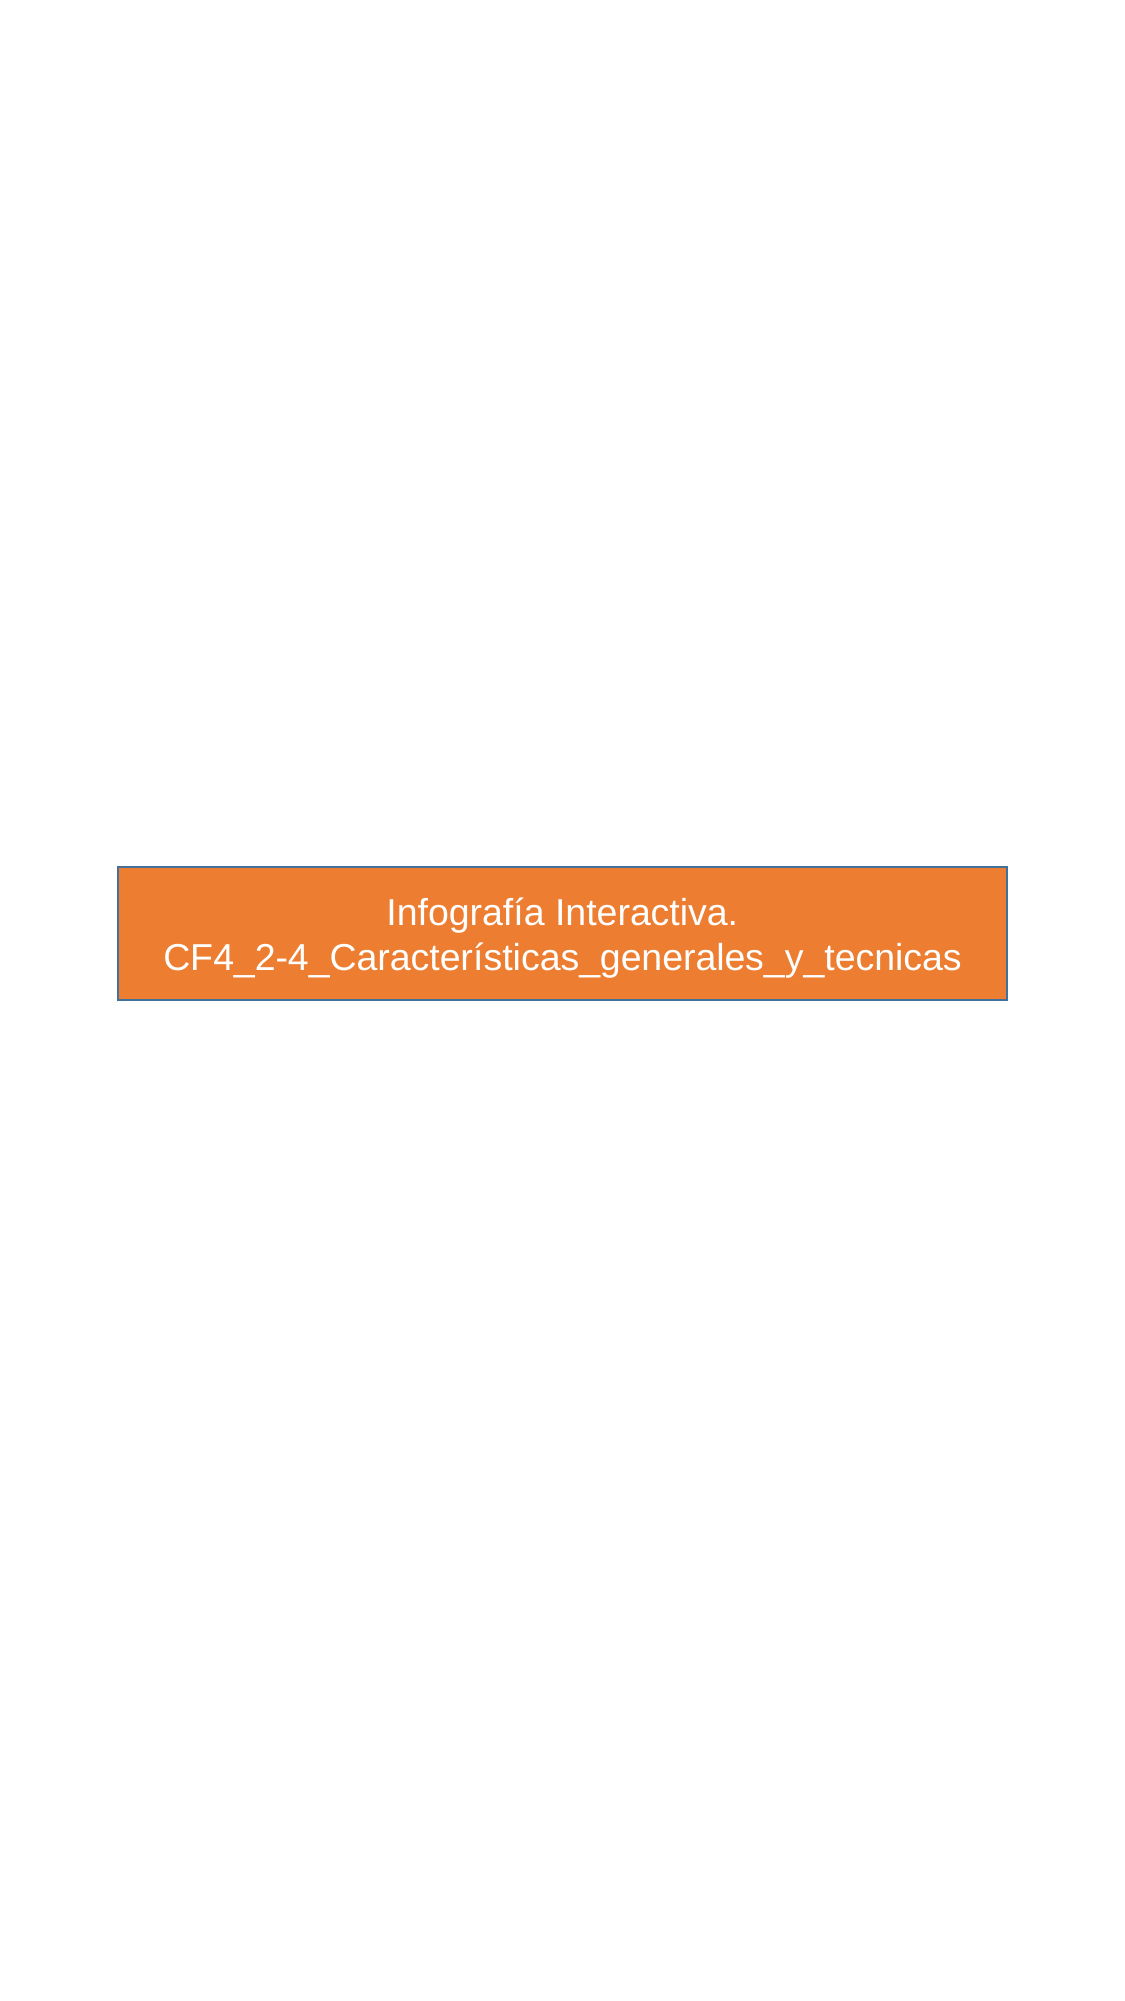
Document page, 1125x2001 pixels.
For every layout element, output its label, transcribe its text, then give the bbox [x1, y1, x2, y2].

text_box Infografía Interactiva. CF4_2-4_Características_generales_y_tecnicas [118, 866, 1007, 1000]
